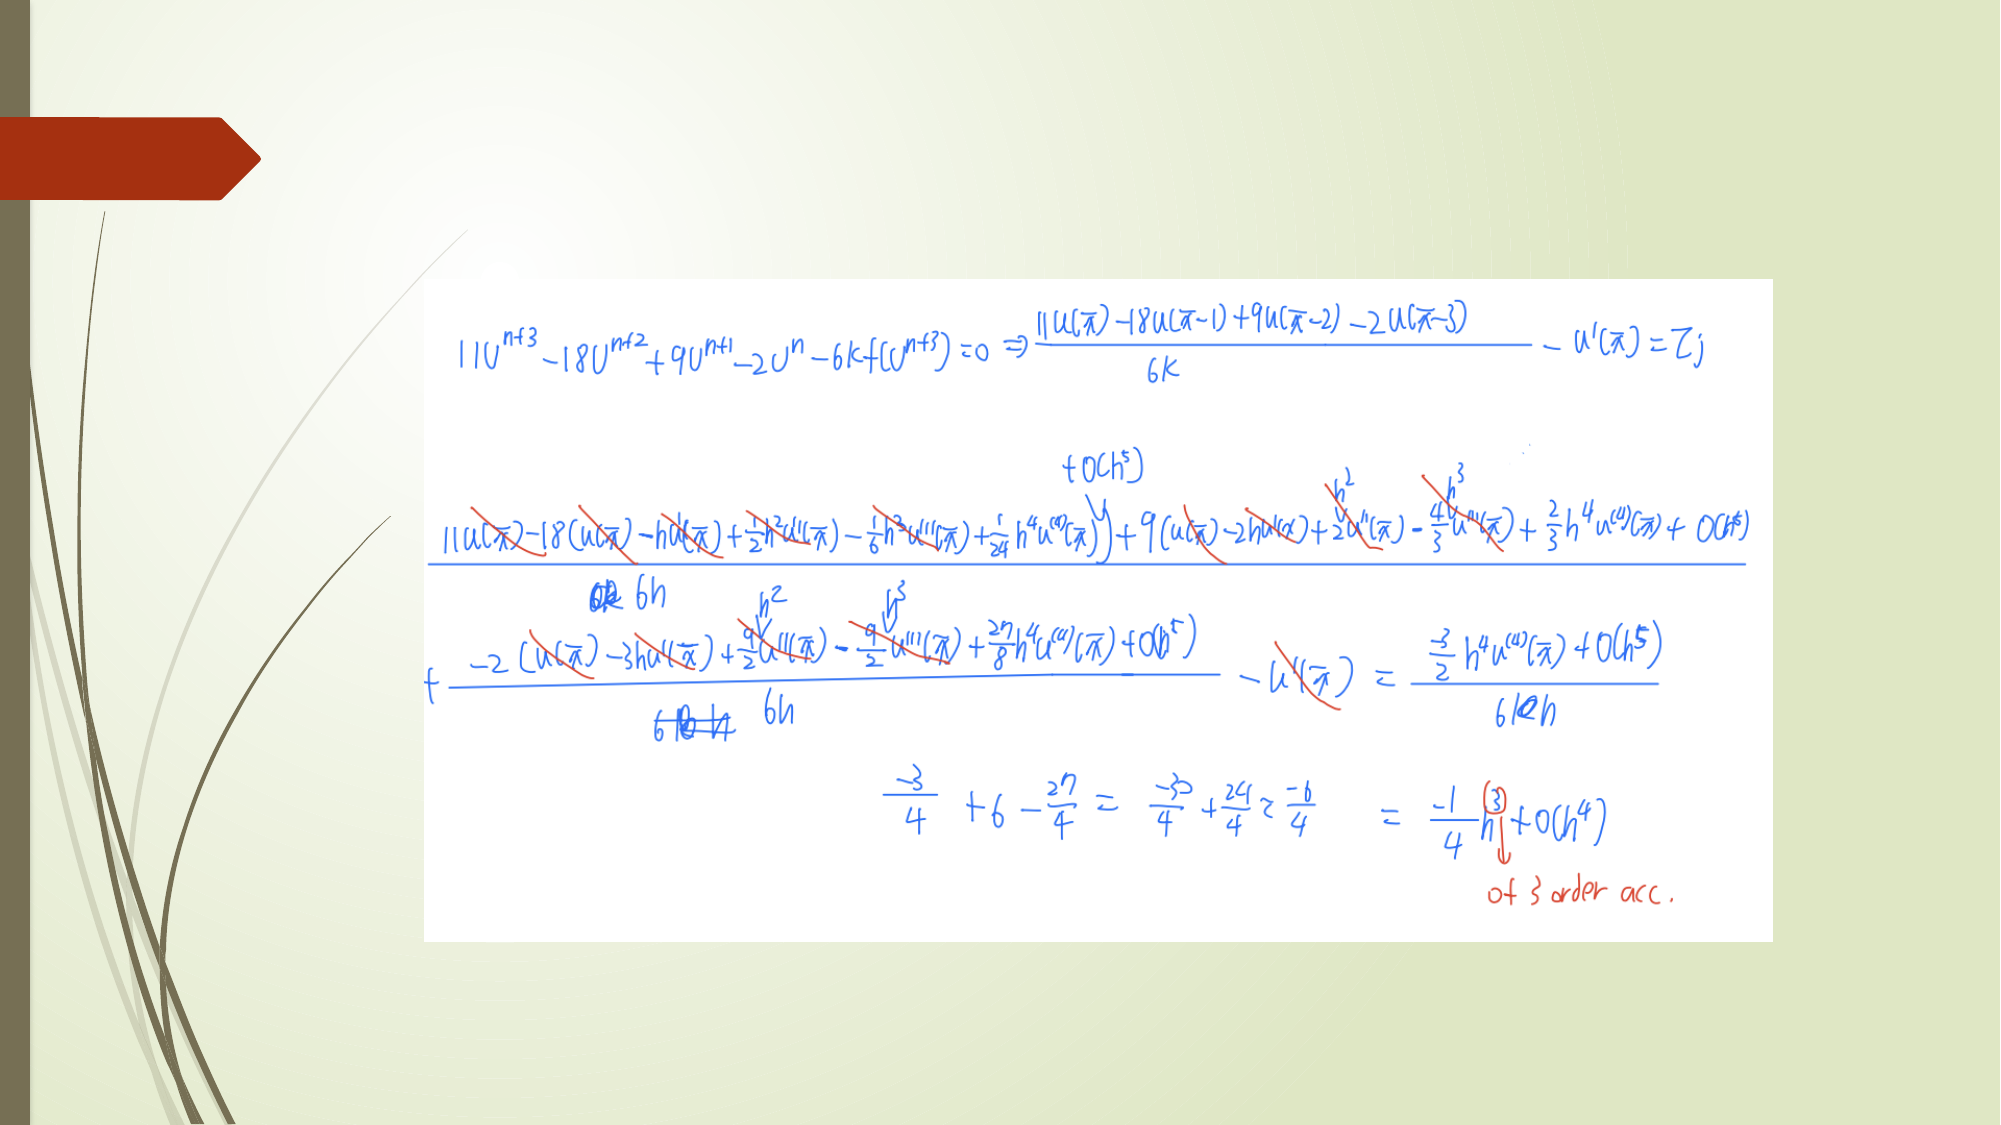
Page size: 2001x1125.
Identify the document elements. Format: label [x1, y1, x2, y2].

picture [424, 279, 1773, 943]
